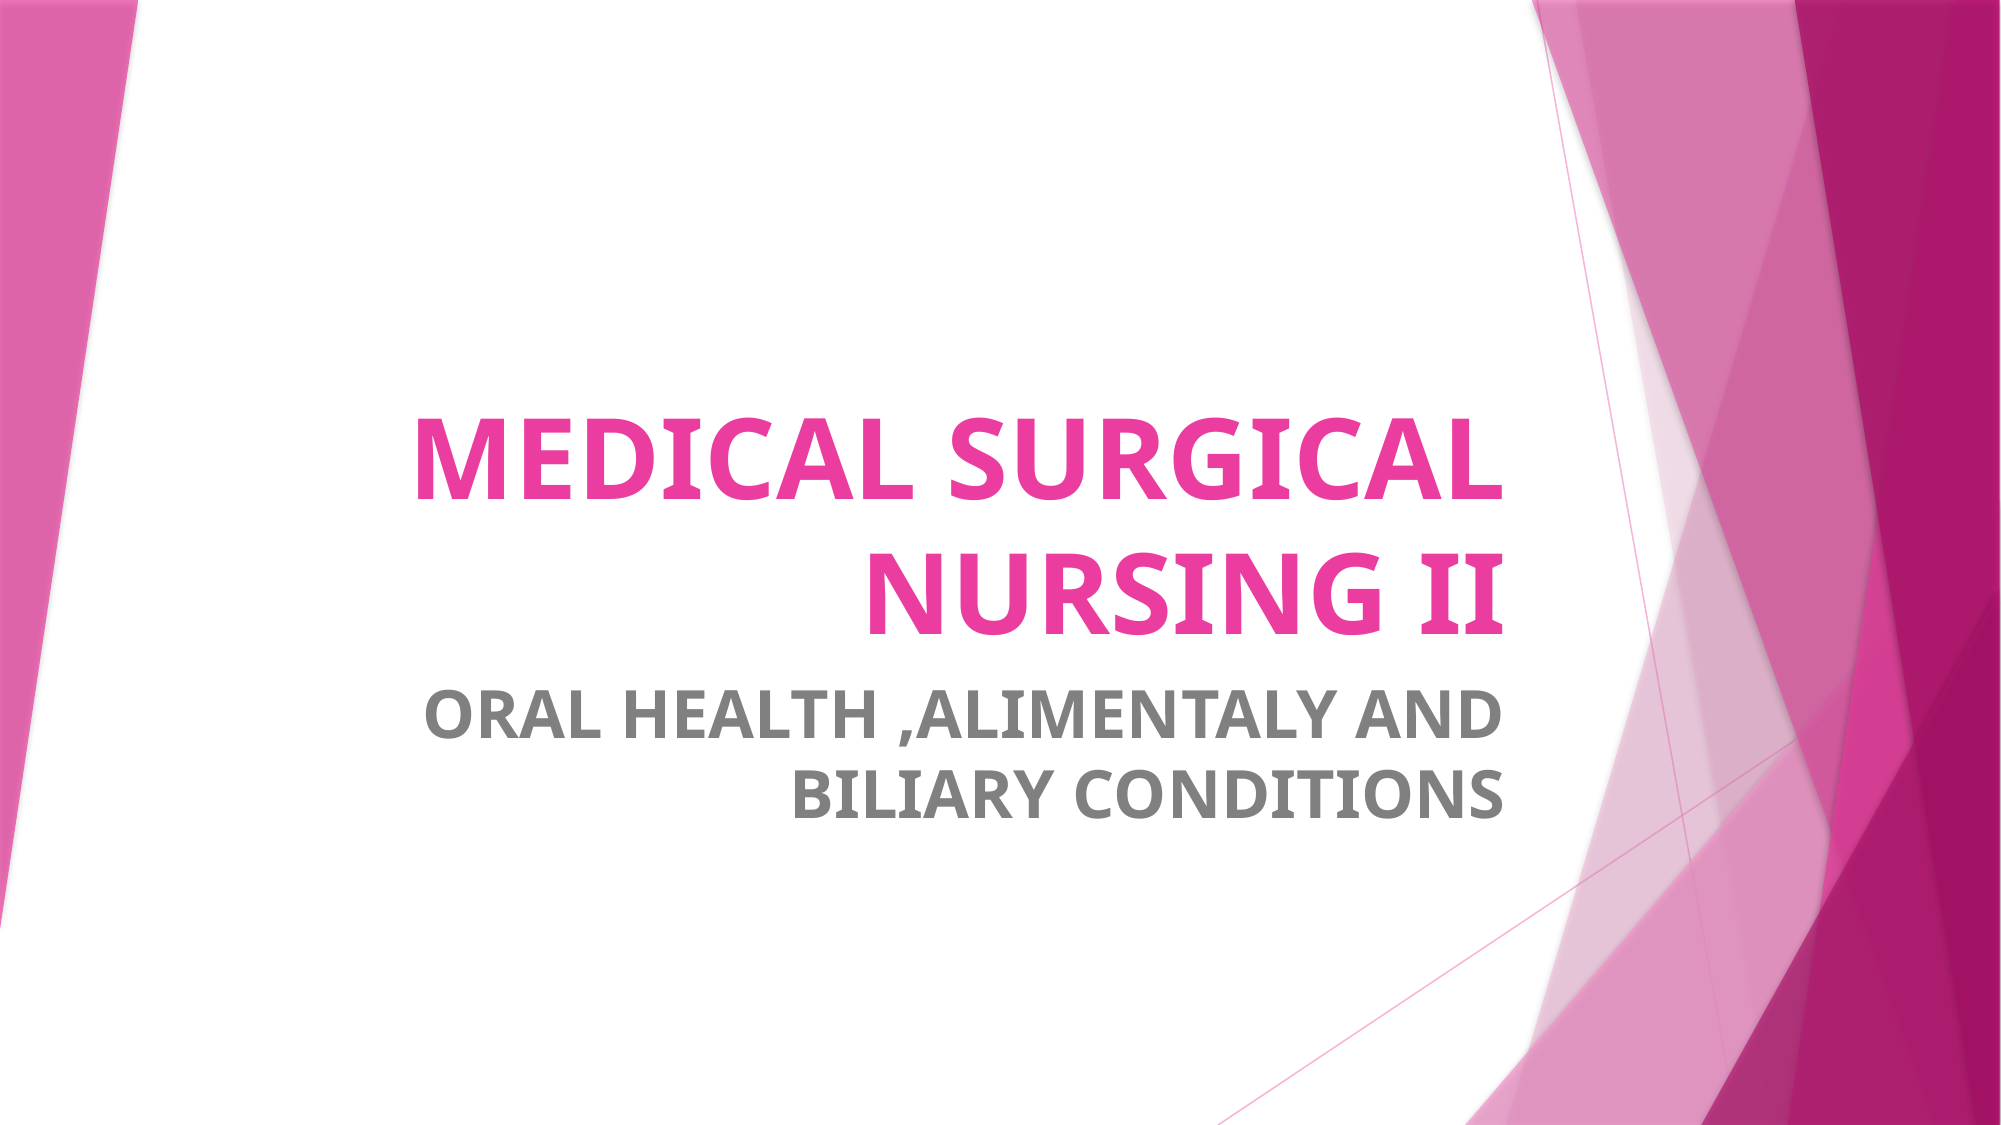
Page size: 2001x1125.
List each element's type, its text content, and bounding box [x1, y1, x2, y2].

subtitle ORAL HEALTH ,ALIMENTALY AND BILIARY CONDITIONS [247, 664, 1522, 845]
title MEDICAL SURGICAL NURSING II [247, 394, 1522, 664]
